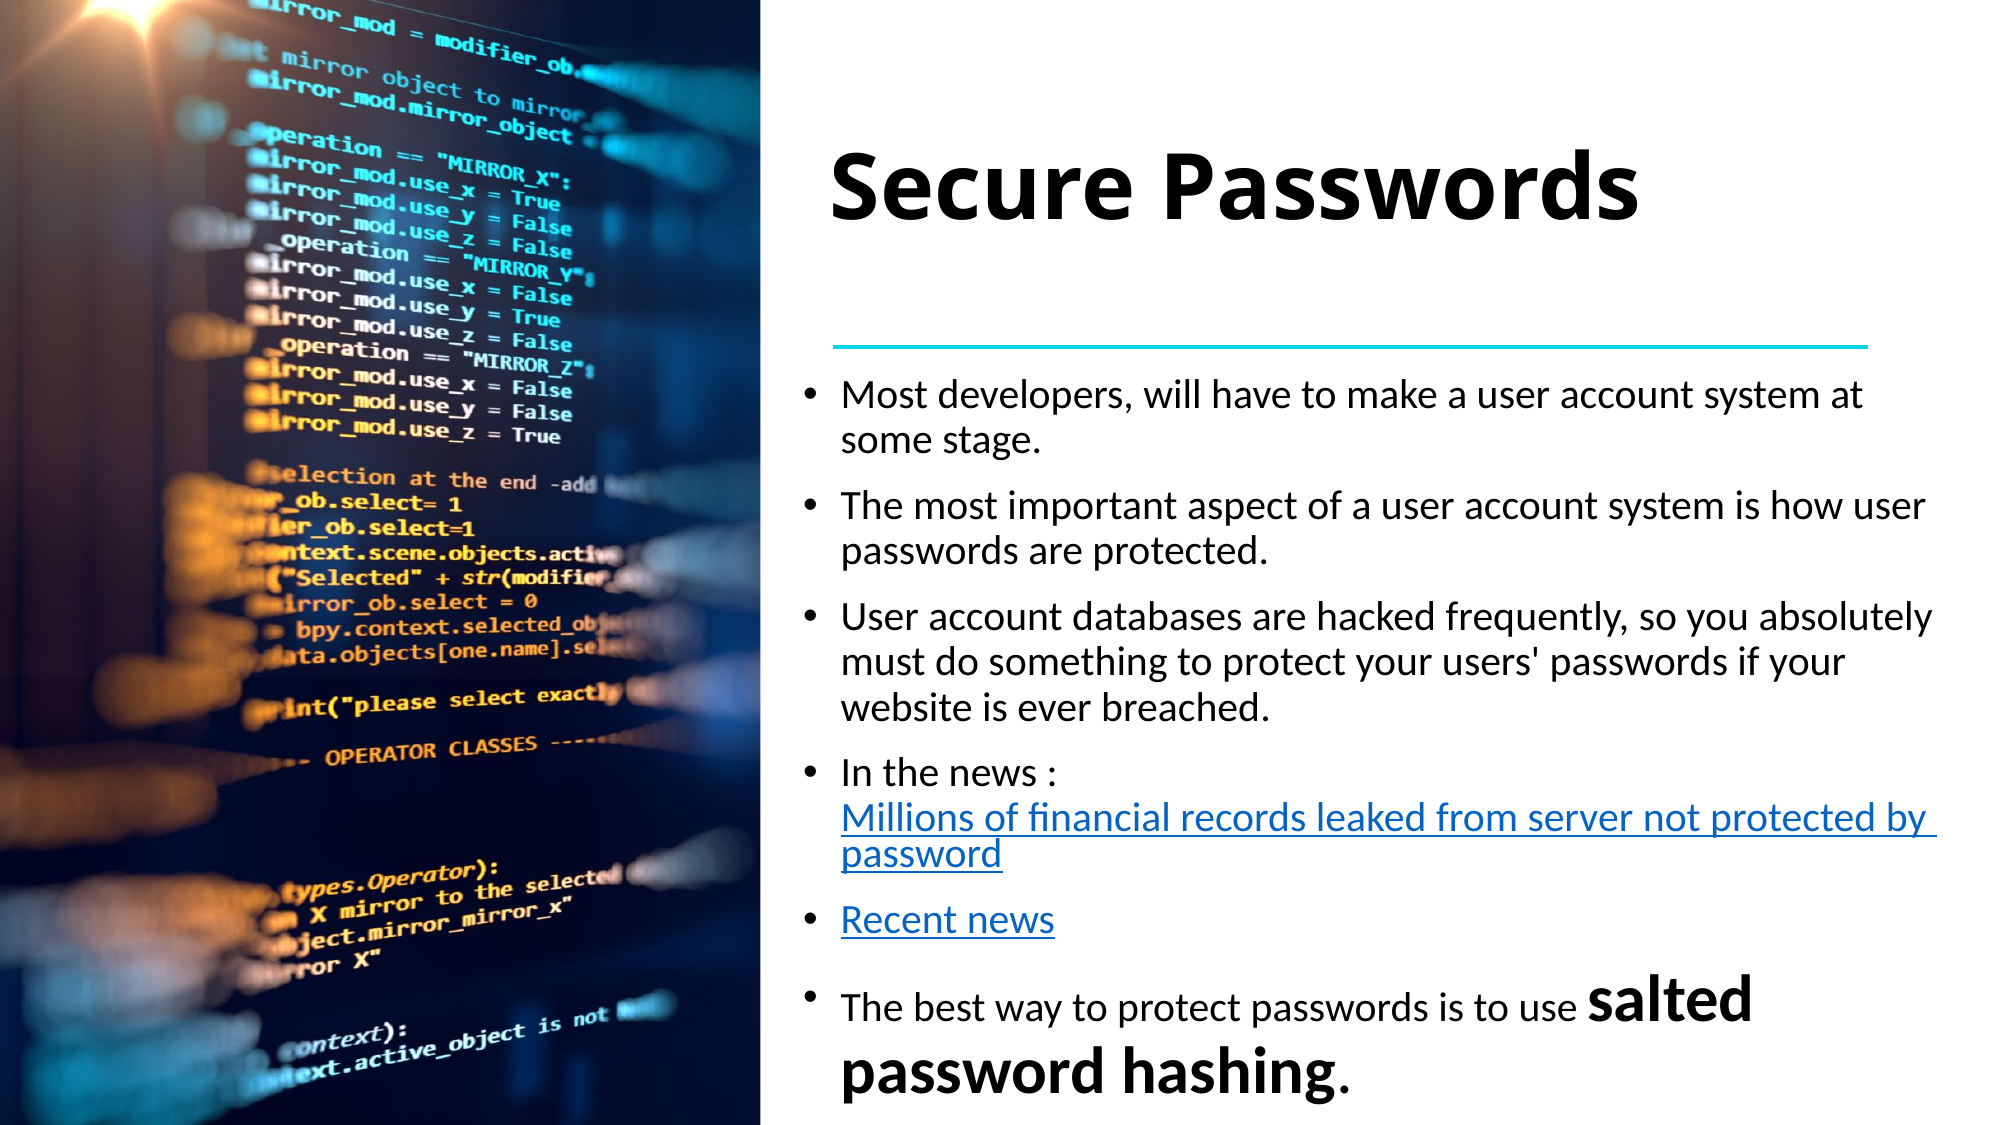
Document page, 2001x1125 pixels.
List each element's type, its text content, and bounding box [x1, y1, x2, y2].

picture [585, 69, 601, 78]
picture [0, 0, 761, 1125]
title Secure Passwords [814, 103, 1895, 248]
list Most developers, will have to make a user account system at some stage. The most important aspect of a user account system is how user passwords are protected. User account databases are hacked frequently, so you absolutely must do something to protect your users' passwords if your website is ever breached. In the news : Millions of financial records leaked from server not protected by password Recent news The best way to protect passwords is to use salted password hashing. [788, 365, 1955, 1098]
